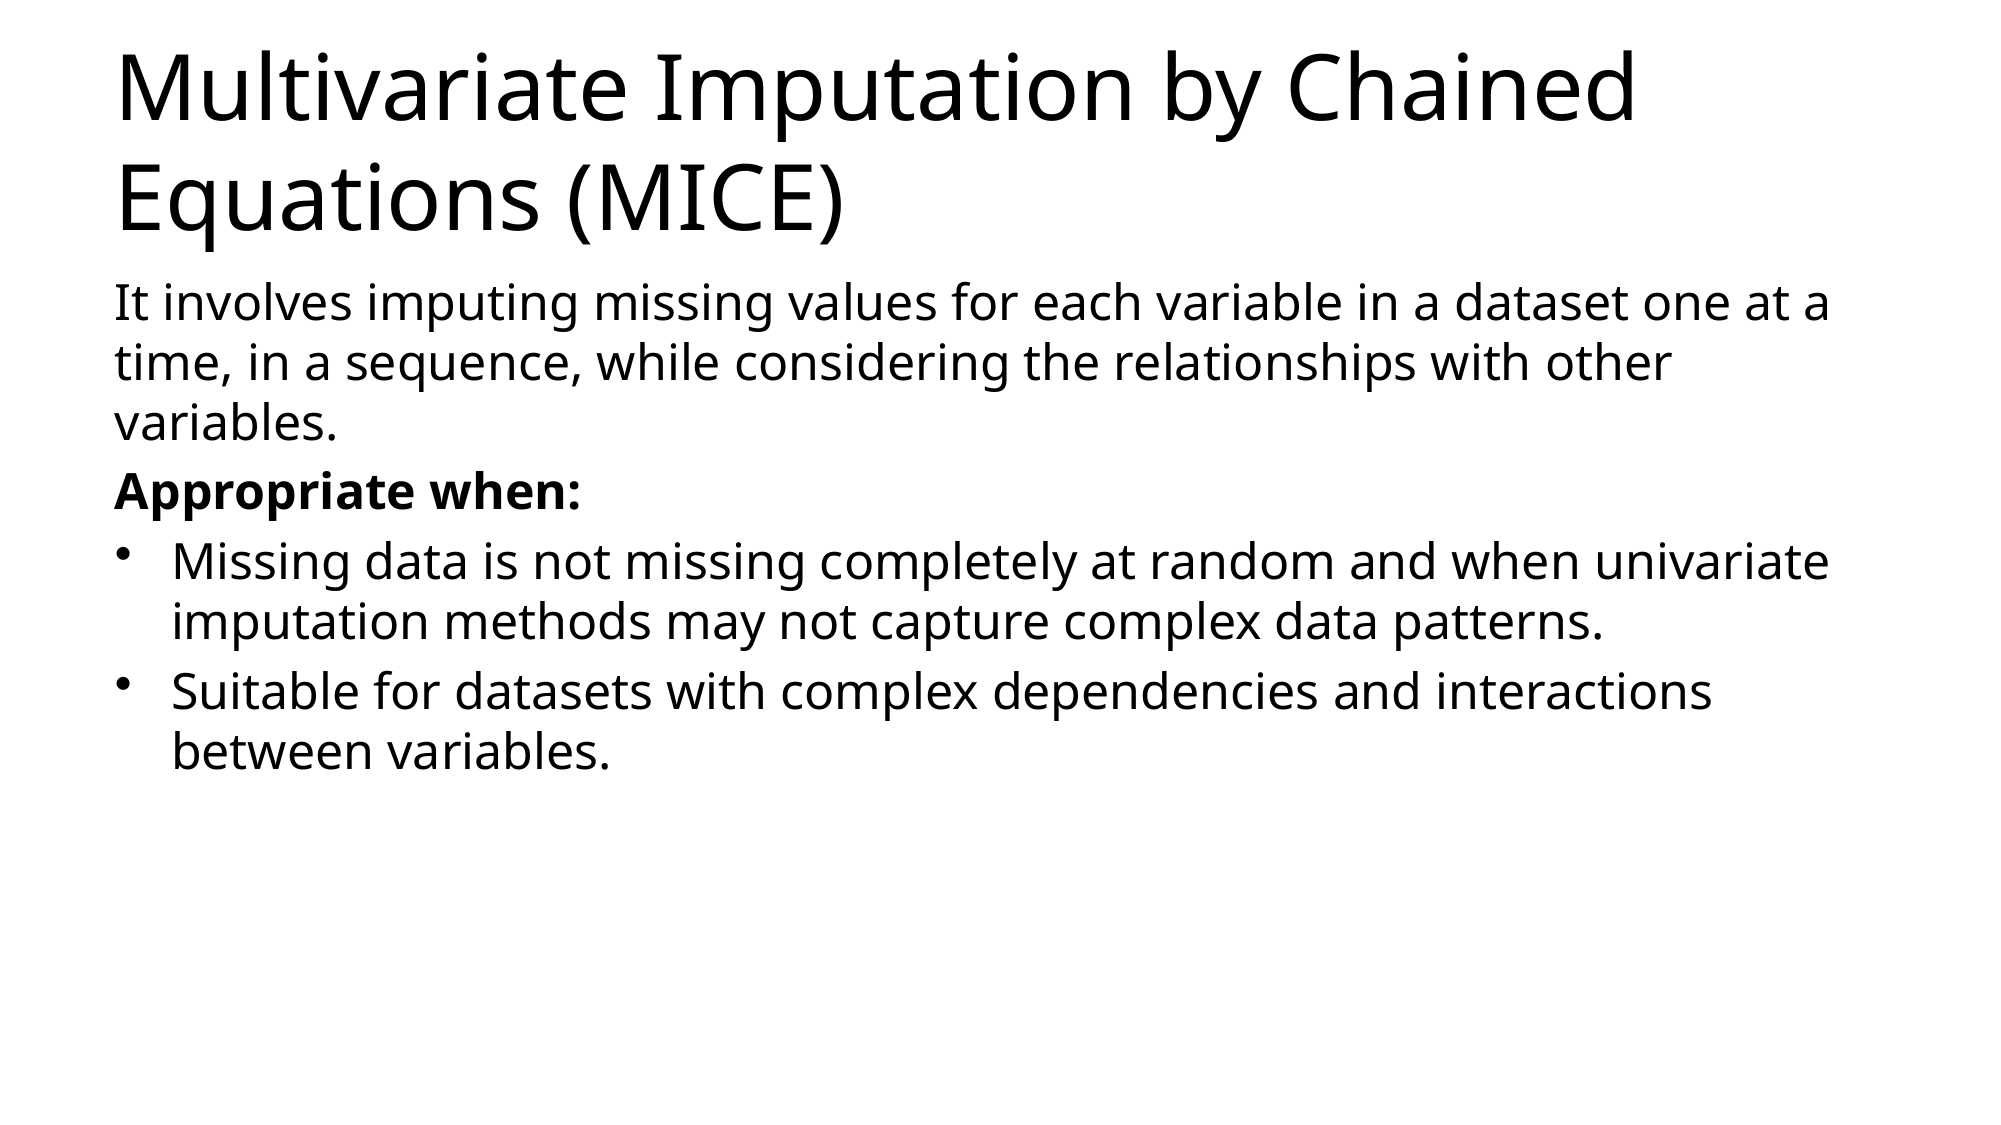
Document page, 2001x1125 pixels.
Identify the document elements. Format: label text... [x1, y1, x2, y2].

title Multivariate Imputation by Chained Equations (MICE) [99, 44, 1901, 233]
list It involves imputing missing values for each variable in a dataset one at a time, in a sequence, while considering the relationships with other variables. Appropriate when: Missing data is not missing completely at random and when univariate imputation methods may not capture complex data patterns. Suitable for datasets with complex dependencies and interactions between variables. [99, 262, 1901, 1006]
